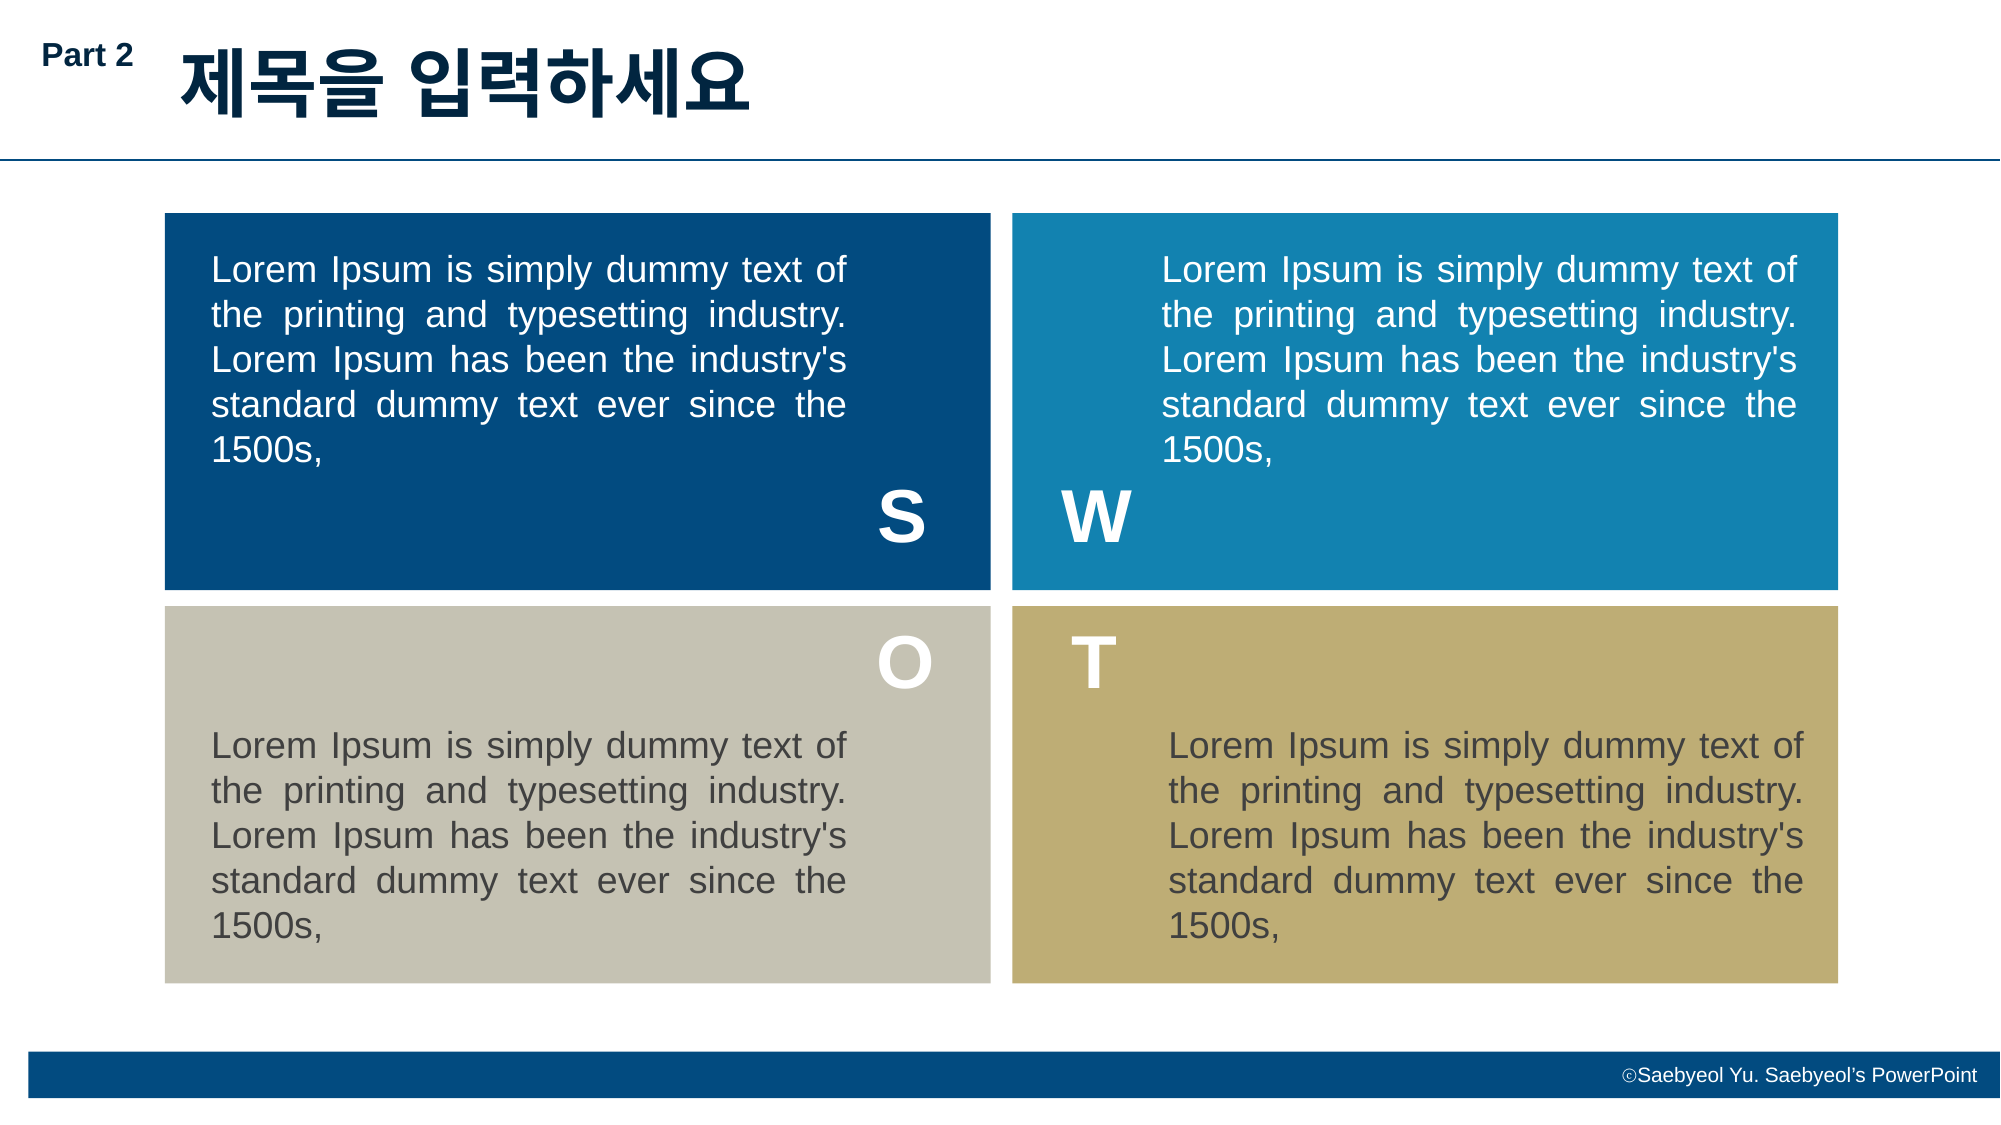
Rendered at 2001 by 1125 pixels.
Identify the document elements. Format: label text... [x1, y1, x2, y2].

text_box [861, 606, 1132, 715]
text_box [164, 212, 1839, 984]
text_box Part 2 [26, 26, 165, 81]
text_box 제목을 입력하세요 [164, 28, 783, 134]
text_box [862, 460, 1147, 569]
